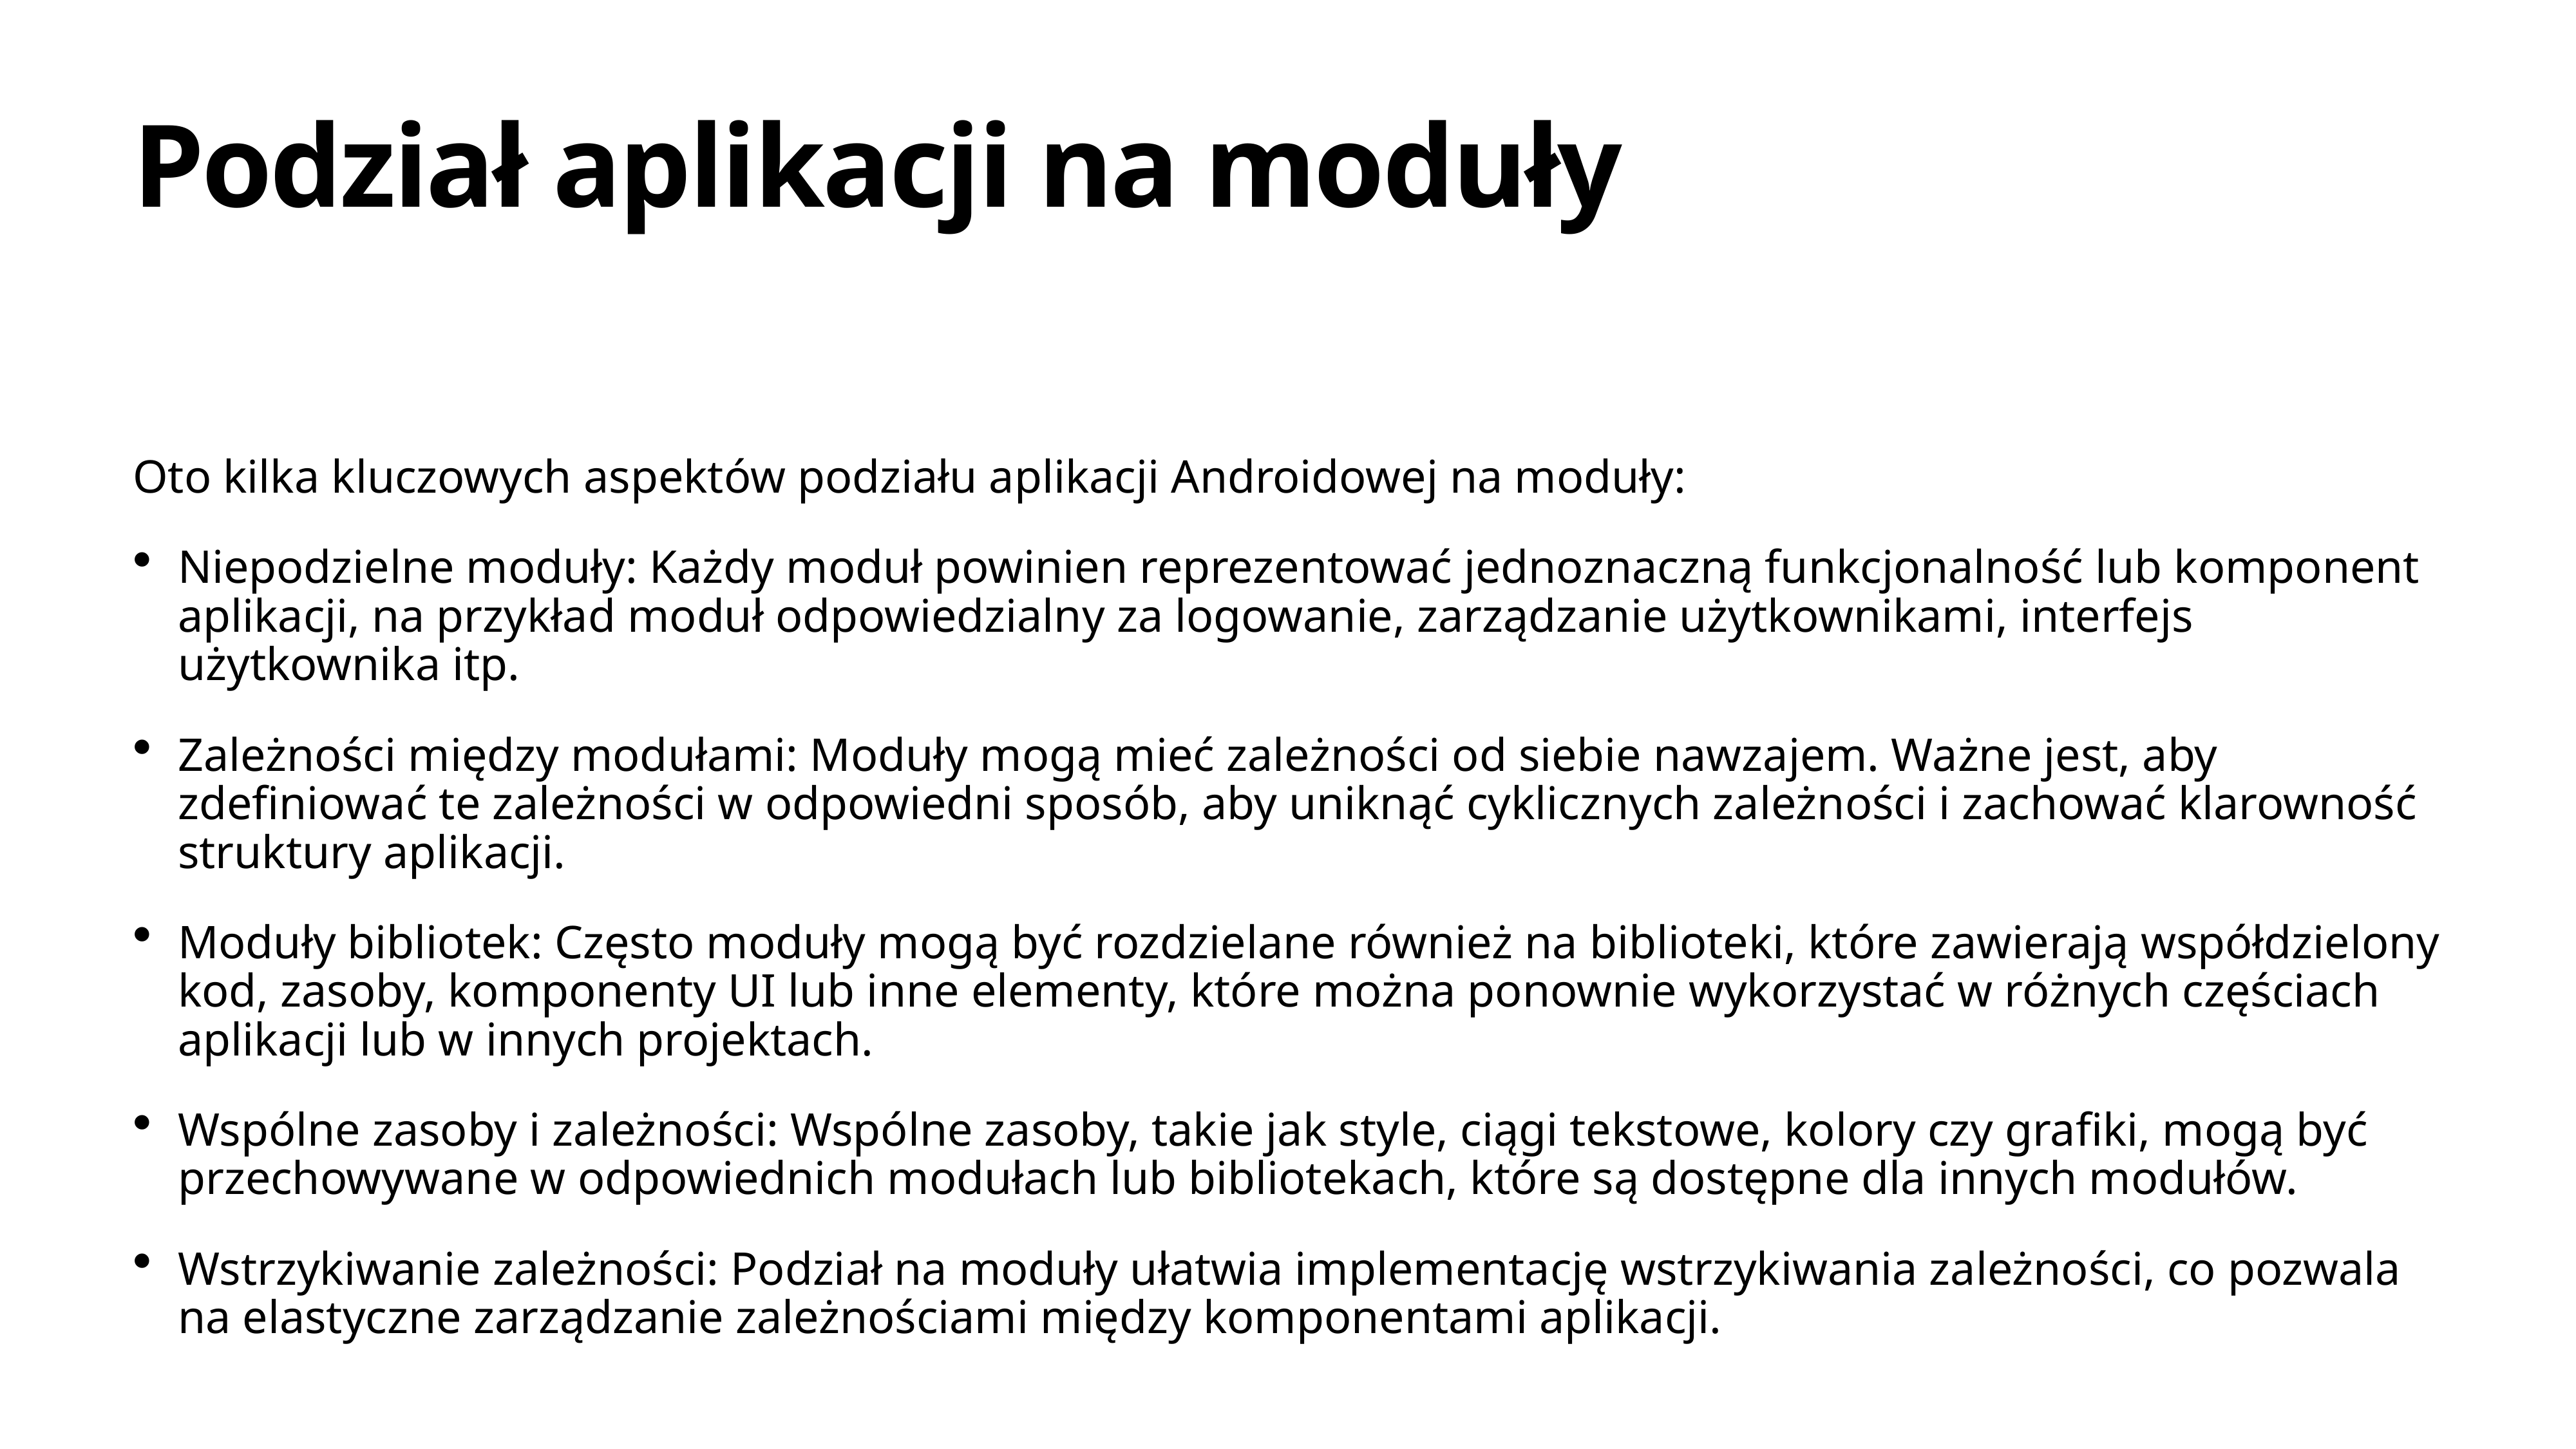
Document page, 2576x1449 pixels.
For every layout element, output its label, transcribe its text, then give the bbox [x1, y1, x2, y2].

list Oto kilka kluczowych aspektów podziału aplikacji Androidowej na moduły: Niepodzielne moduły: Każdy moduł powinien reprezentować jednoznaczną funkcjonalność lub komponent aplikacji, na przykład moduł odpowiedzialny za logowanie, zarządzanie użytkownikami, interfejs użytkownika itp. Zależności między modułami: Moduły mogą mieć zależności od siebie nawzajem. Ważne jest, aby zdefiniować te zależności w odpowiedni sposób, aby uniknąć cyklicznych zależności i zachować klarowność struktury aplikacji. Moduły bibliotek: Często moduły mogą być rozdzielane również na biblioteki, które zawierają współdzielony kod, zasoby, komponenty UI lub inne elementy, które można ponownie wykorzystać w różnych częściach aplikacji lub w innych projektach. Wspólne zasoby i zależności: Wspólne zasoby, takie jak style, ciągi tekstowe, kolory czy grafiki, mogą być przechowywane w odpowiednich modułach lub bibliotekach, które są dostępne dla innych modułów. Wstrzykiwanie zależności: Podział na moduły ułatwia implementację wstrzykiwania zależności, co pozwala na elastyczne zarządzanie zależnościami między komponentami aplikacji. [127, 448, 2449, 1321]
title Podział aplikacji na moduły [127, 113, 2449, 266]
